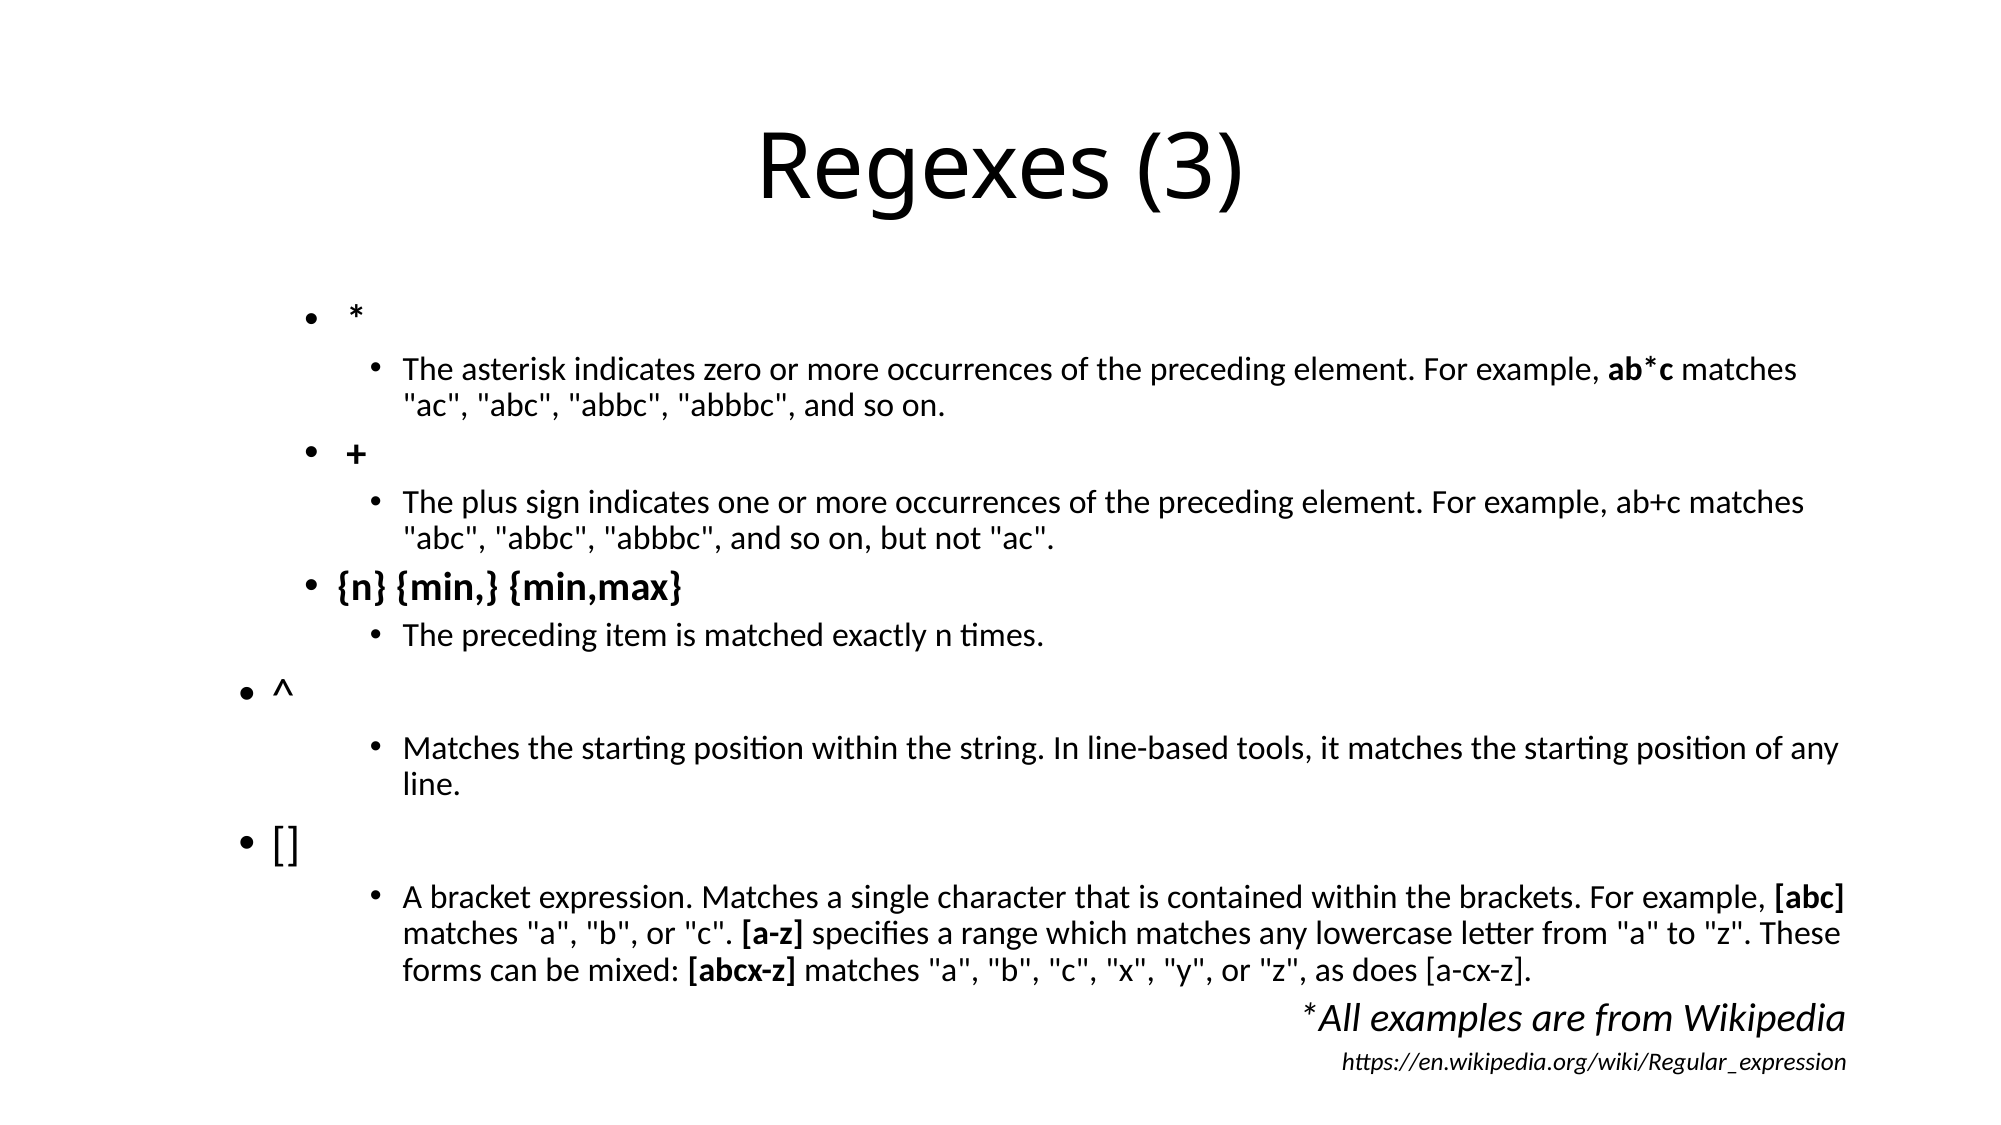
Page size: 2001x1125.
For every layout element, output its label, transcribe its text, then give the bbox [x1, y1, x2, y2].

title Regexes (3) [137, 59, 1863, 278]
list * The asterisk indicates zero or more occurrences of the preceding element. For example, ab*c matches "ac", "abc", "abbc", "abbbc", and so on. + The plus sign indicates one or more occurrences of the preceding element. For example, ab+c matches "abc", "abbc", "abbbc", and so on, but not "ac". {n} {min,} {min,max} The preceding item is matched exactly n times. ^ Matches the starting position within the string. In line-based tools, it matches the starting position of any line. [] A bracket expression. Matches a single character that is contained within the brackets. For example, [abc] matches "a", "b", or "c". [a-z] specifies a range which matches any lowercase letter from "a" to "z". These forms can be mixed: [abcx-z] matches "a", "b", "c", "x", "y", or "z", as does [a-cx-z]. *All examples are from Wikipedia https://en.wikipedia.org/wiki/Regular_expression [223, 226, 1863, 1091]
